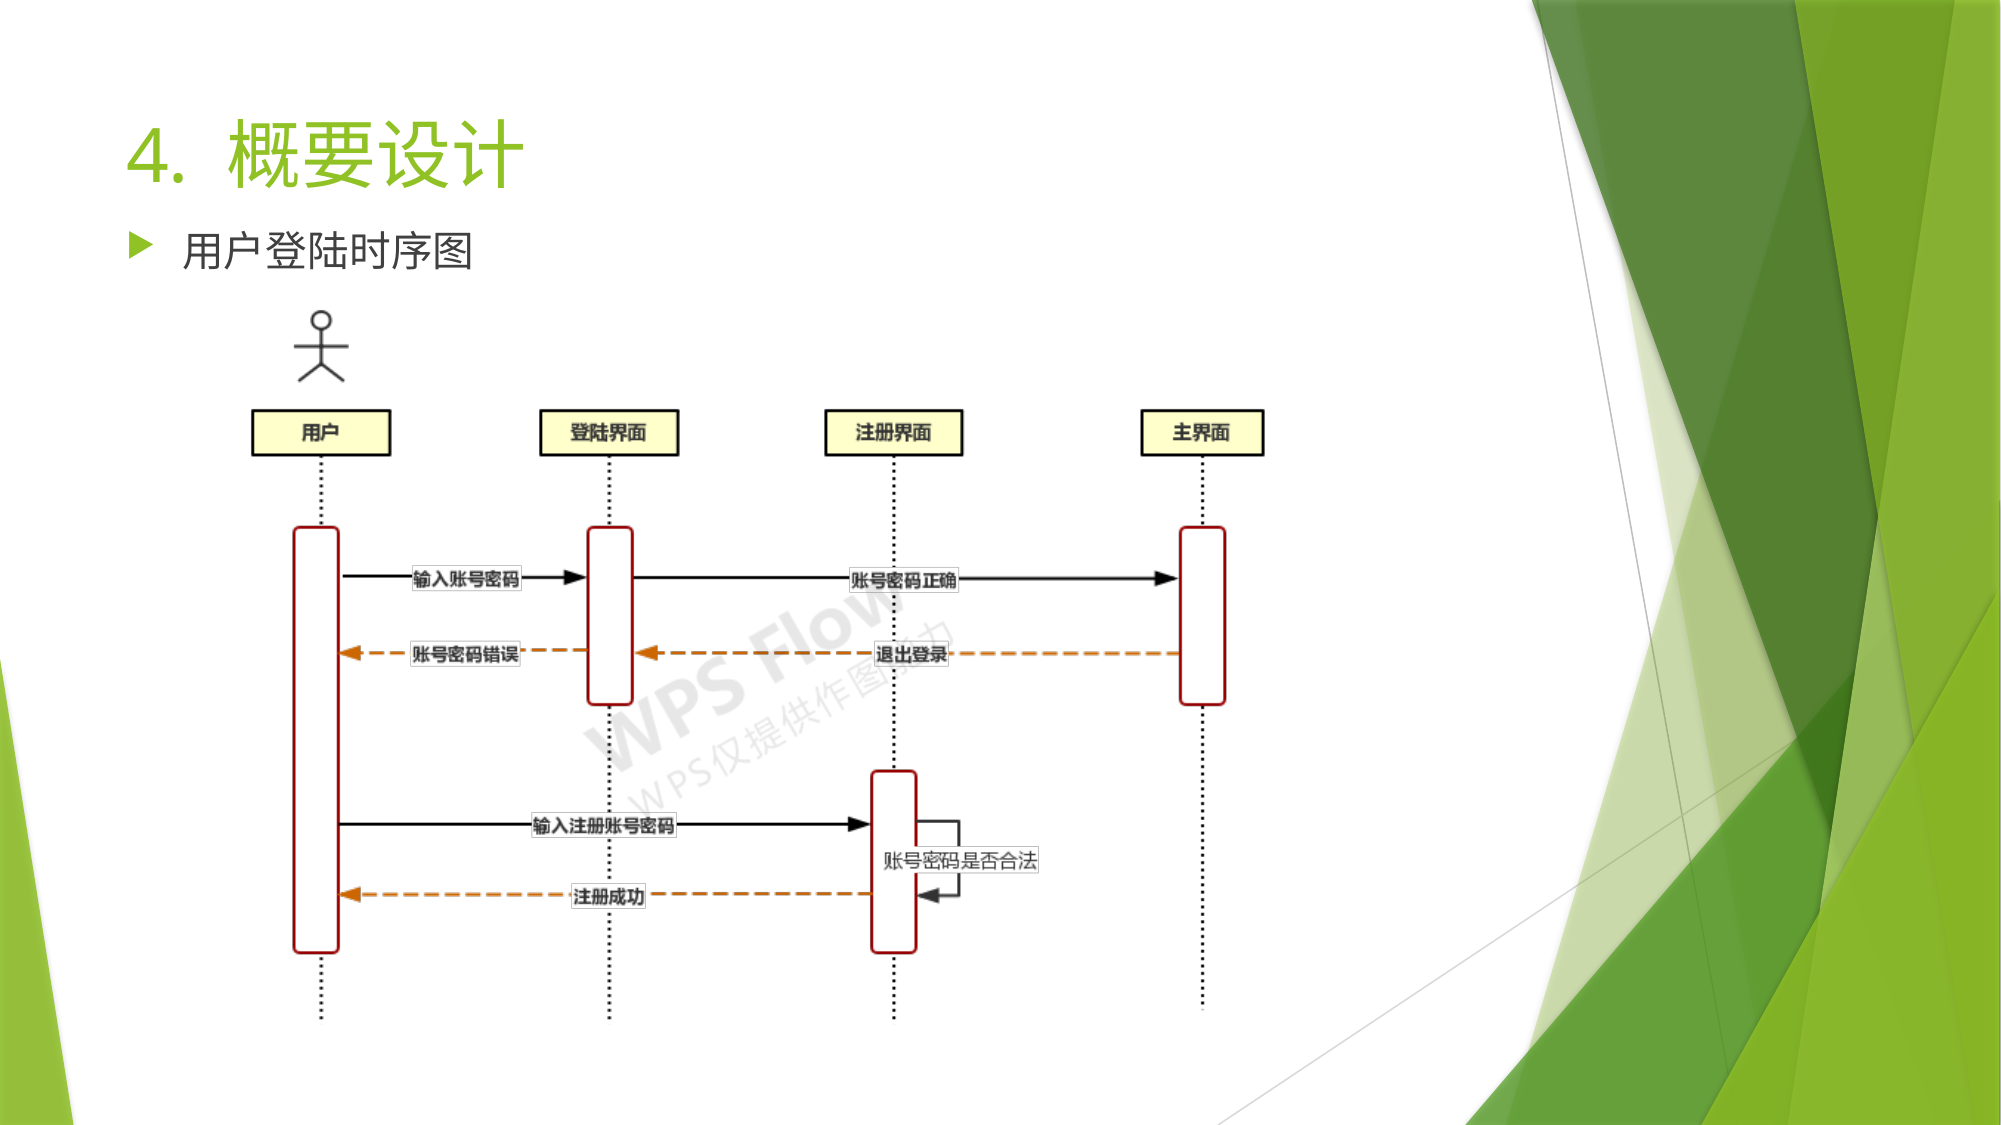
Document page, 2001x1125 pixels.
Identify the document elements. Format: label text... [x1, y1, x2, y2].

list 用户登陆时序图 [111, 217, 1522, 854]
title 4. 概要设计 [111, 99, 1522, 217]
picture [182, 240, 1355, 1114]
